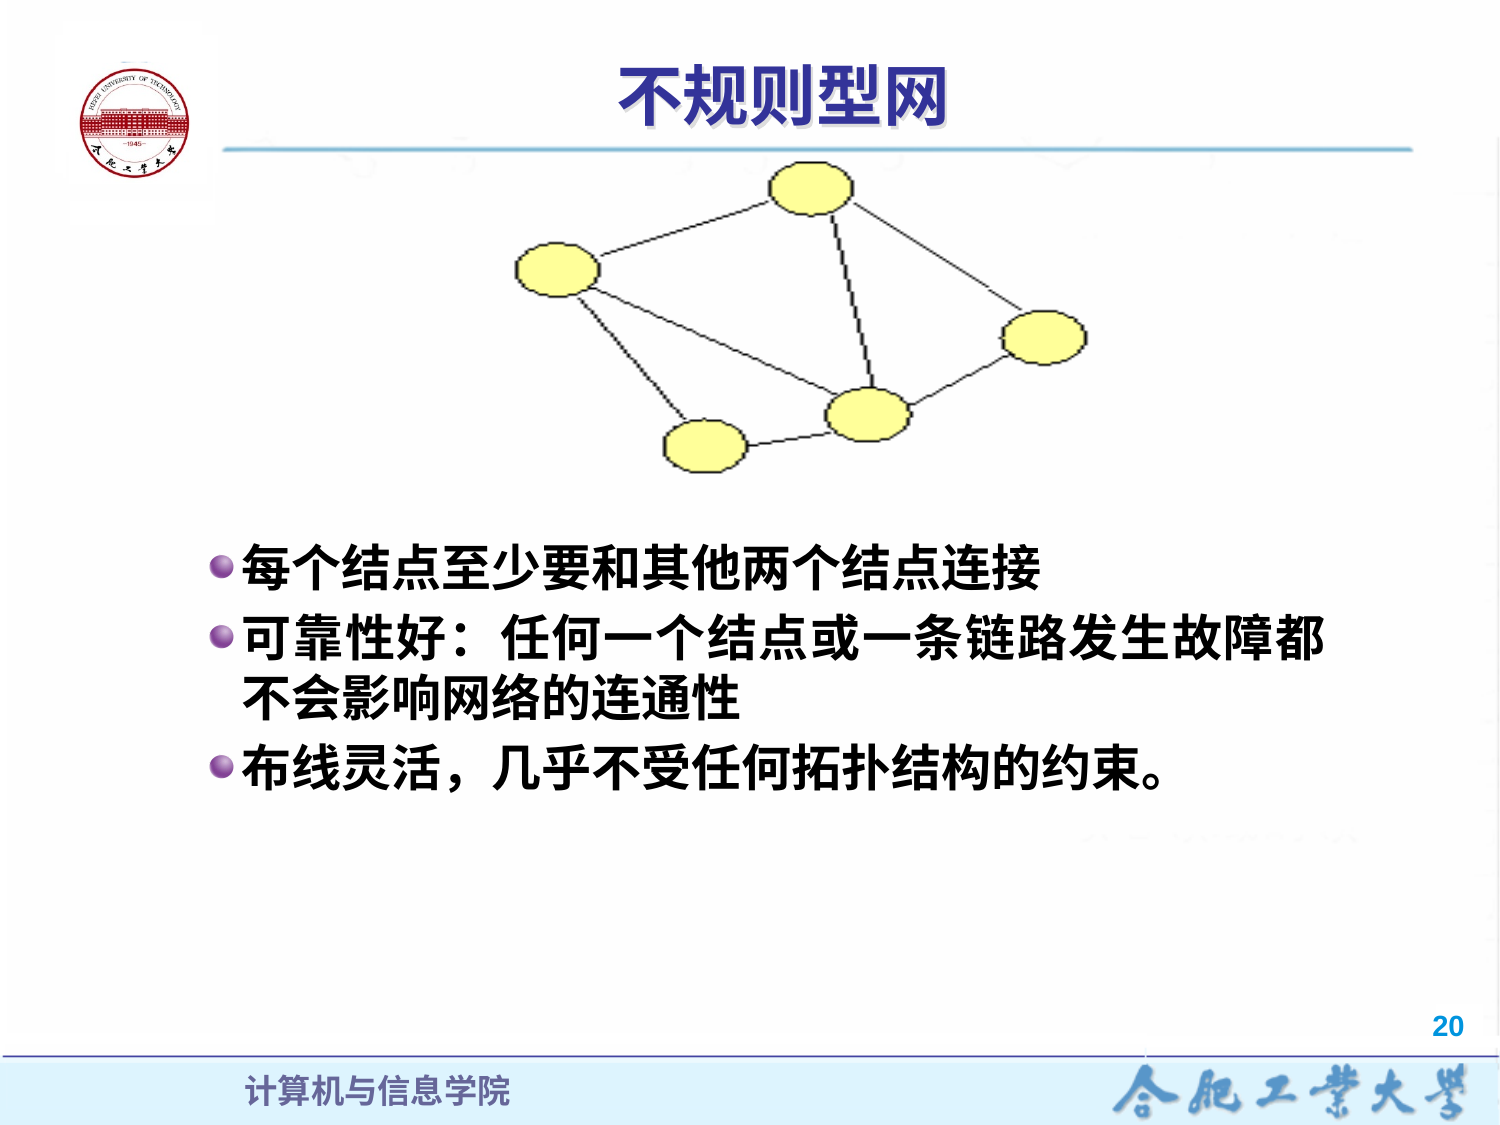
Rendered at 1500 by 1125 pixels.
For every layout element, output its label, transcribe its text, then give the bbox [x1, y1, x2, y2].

picture [0, 0, 1500, 1125]
list 每个结点至少要和其他两个结点连接 可靠性好：任何一个结点或一条链路发生故障都不会影响网络的连通性 布线灵活，几乎不受任何拓扑结构的约束。 [194, 528, 1341, 811]
title 不规则型网 [201, 37, 1365, 150]
